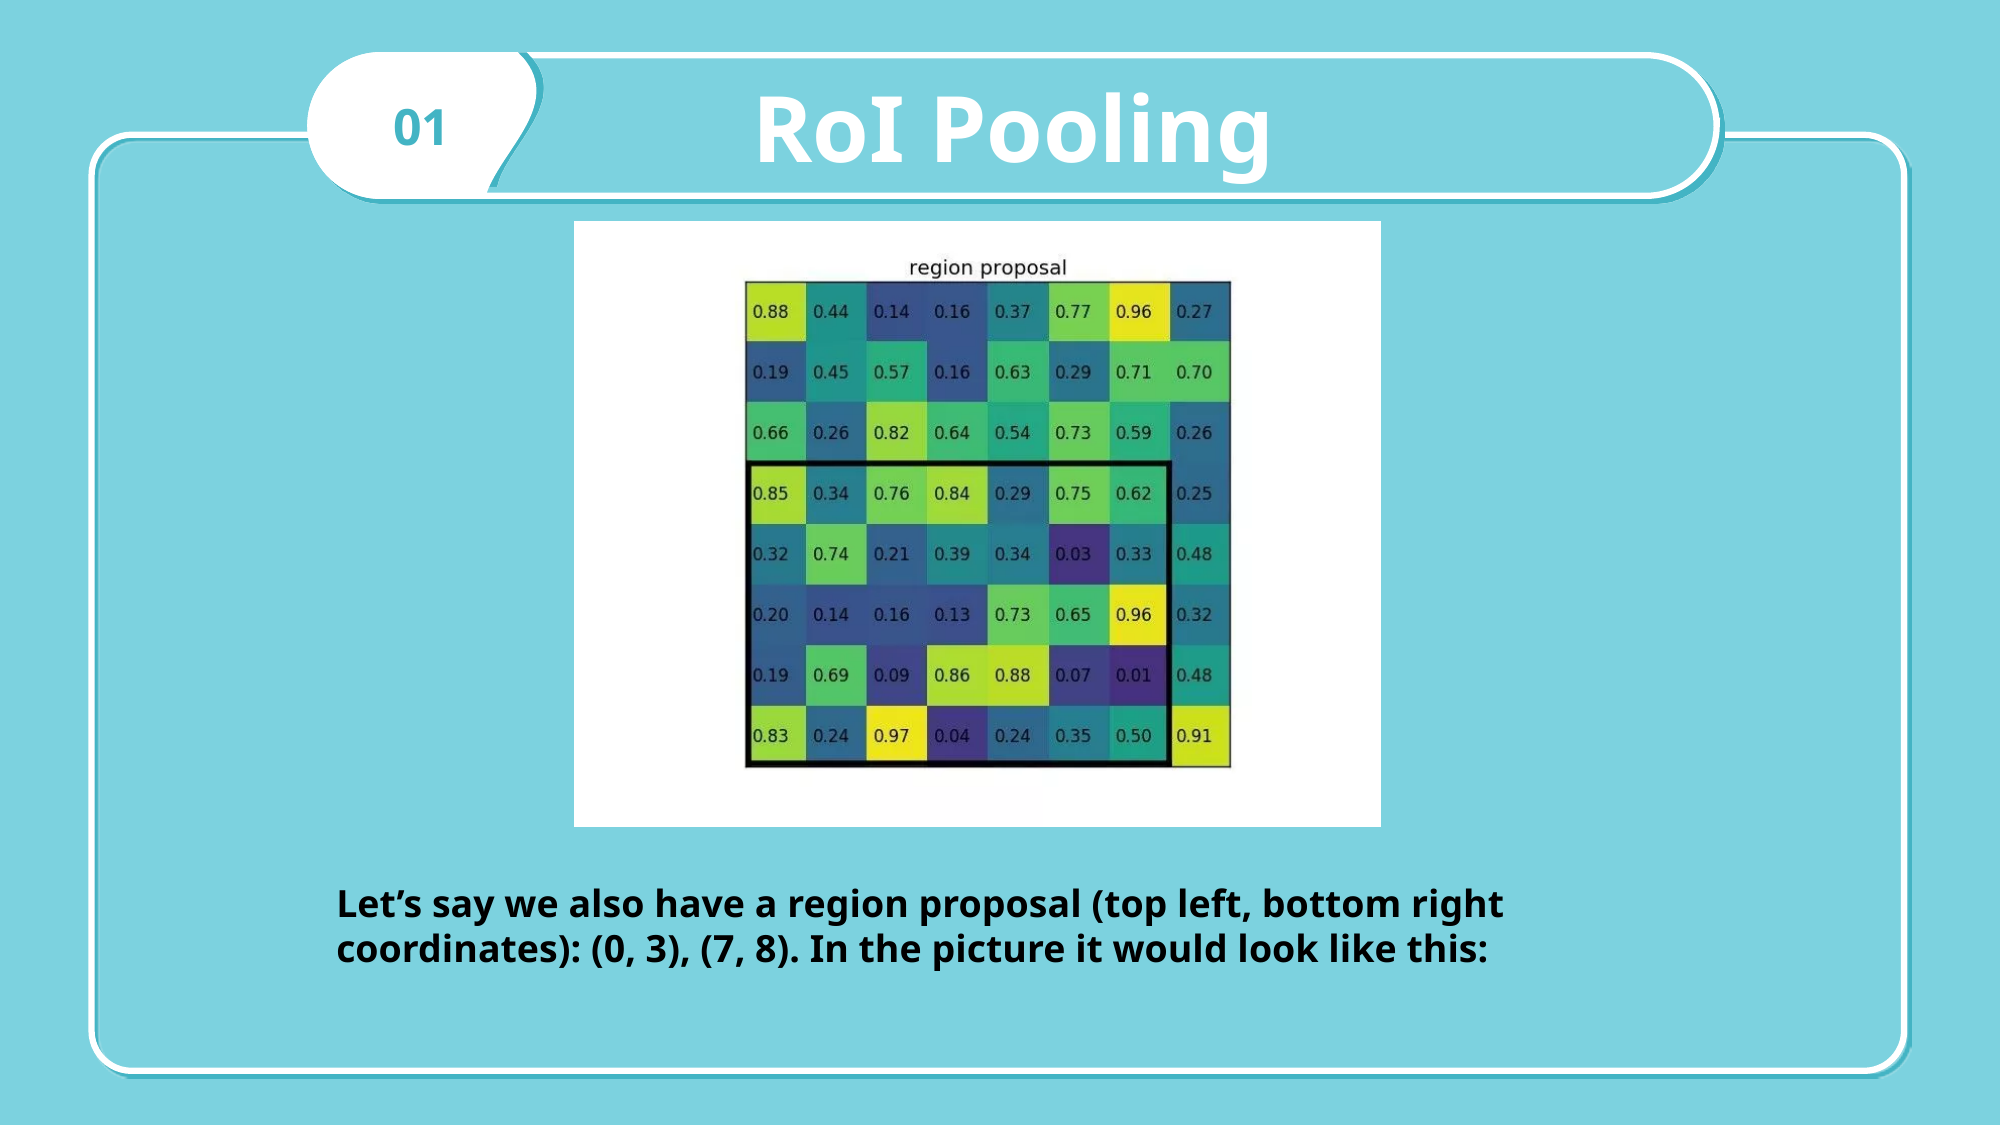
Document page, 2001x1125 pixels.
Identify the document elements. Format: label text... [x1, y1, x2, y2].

text_box Let’s say we also have a region proposal (top left, bottom right coordinates): (0, 3), (7, 8). In the picture it would look like this: [321, 872, 1706, 1023]
text_box 01 [309, 54, 535, 197]
text_box RoI Pooling [484, 54, 1718, 197]
picture [574, 221, 1381, 827]
text_box [90, 133, 1906, 1072]
